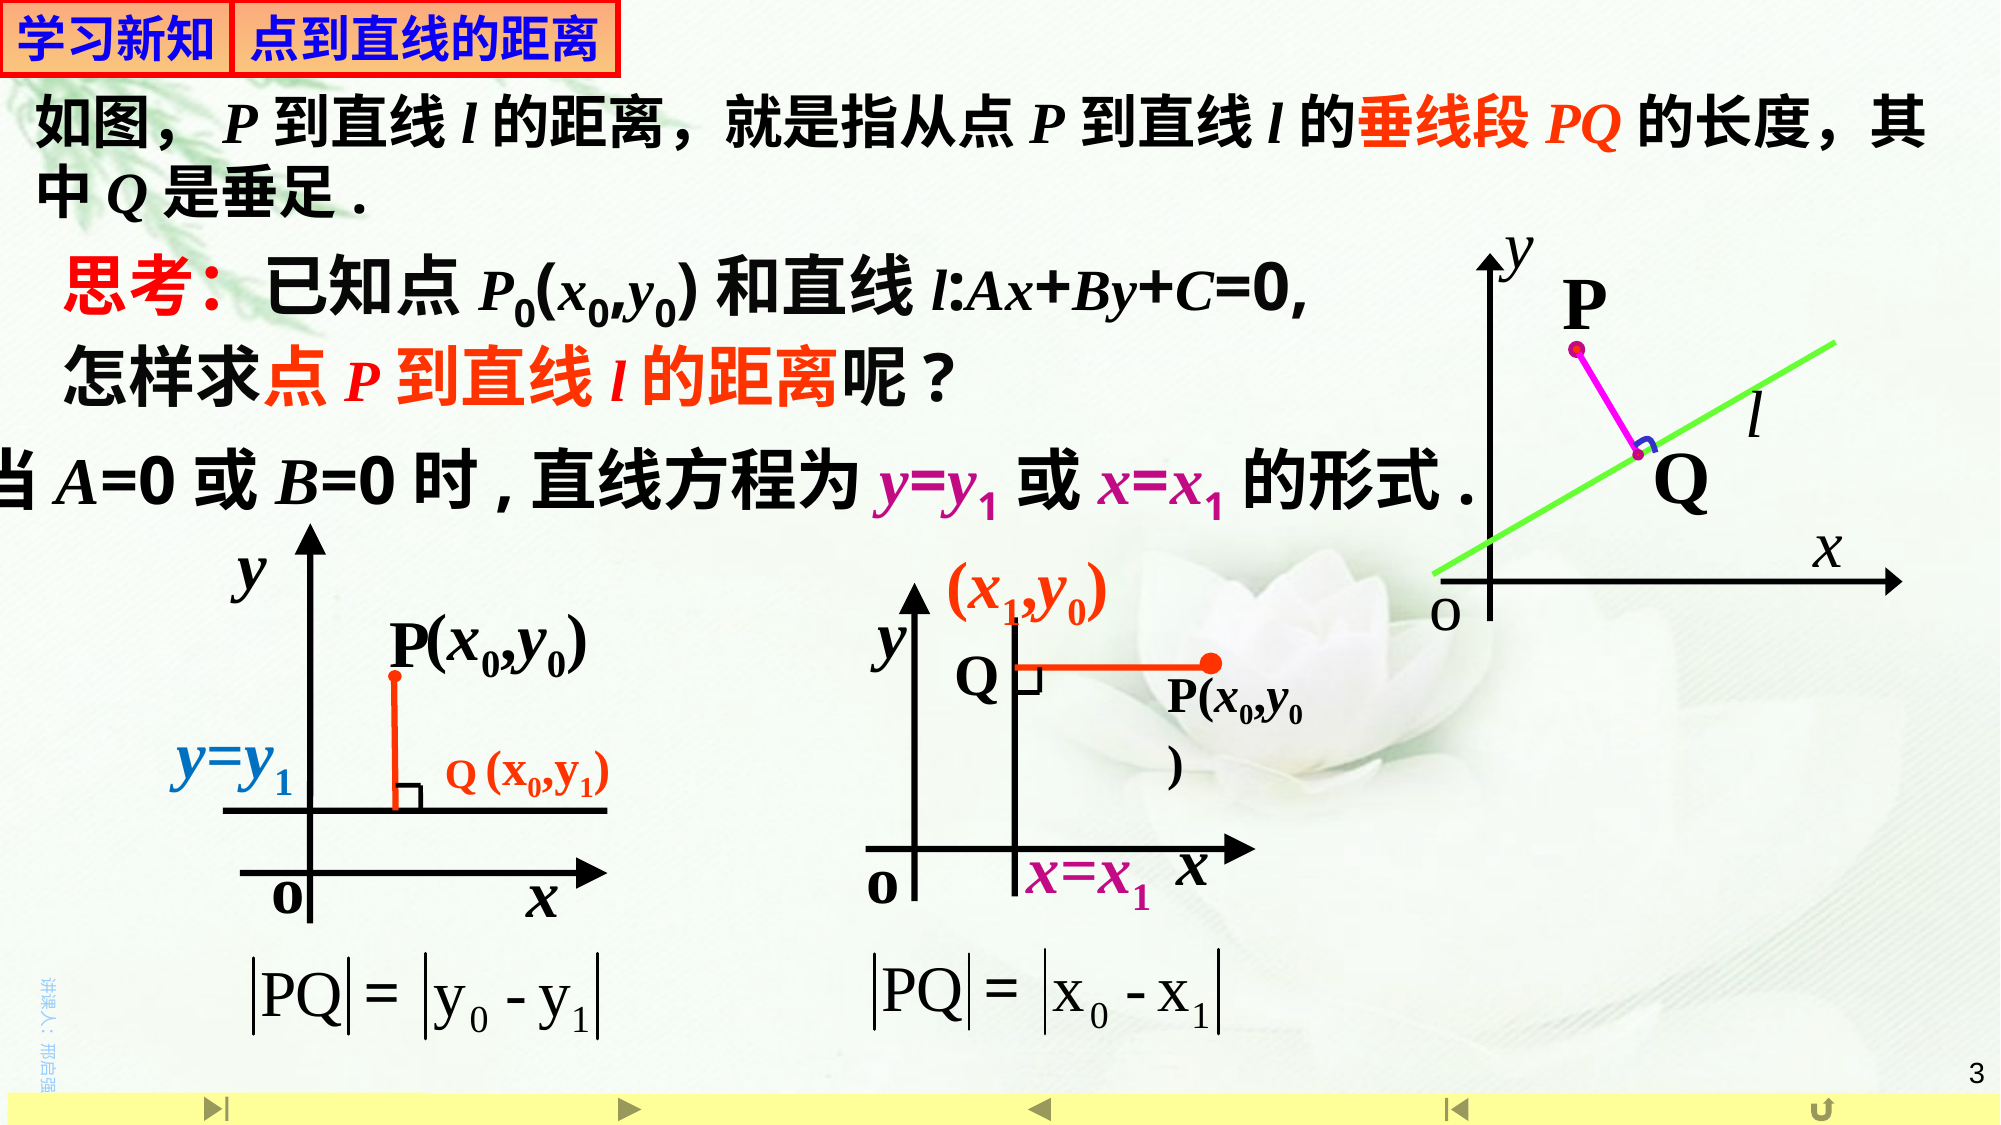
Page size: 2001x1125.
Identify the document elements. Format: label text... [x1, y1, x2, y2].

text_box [161, 515, 673, 940]
text_box (x1,y0) [931, 534, 1124, 582]
text_box 如图，P到直线l的距离，就是指从点P到直线l的垂线段PQ的长度，其中Q是垂足. [19, 78, 1945, 233]
text_box 思考：已知点P0(x0,y0)和直线l:Ax+By+C=0, 怎样求点P到直线l的距离呢? [47, 236, 1374, 423]
text_box 当A=0或B=0时,直线方程为y=y1或x=x1的形式. [0, 430, 1414, 536]
text_box 学习新知 [0, 0, 233, 75]
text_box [862, 936, 1236, 1050]
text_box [1578, 352, 1656, 459]
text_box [851, 582, 1332, 925]
text_box 点到直线的距离 [232, 0, 618, 76]
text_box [241, 940, 612, 1055]
picture [0, 0, 2001, 1125]
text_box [1414, 193, 1924, 652]
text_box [1014, 667, 1215, 693]
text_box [394, 680, 421, 811]
